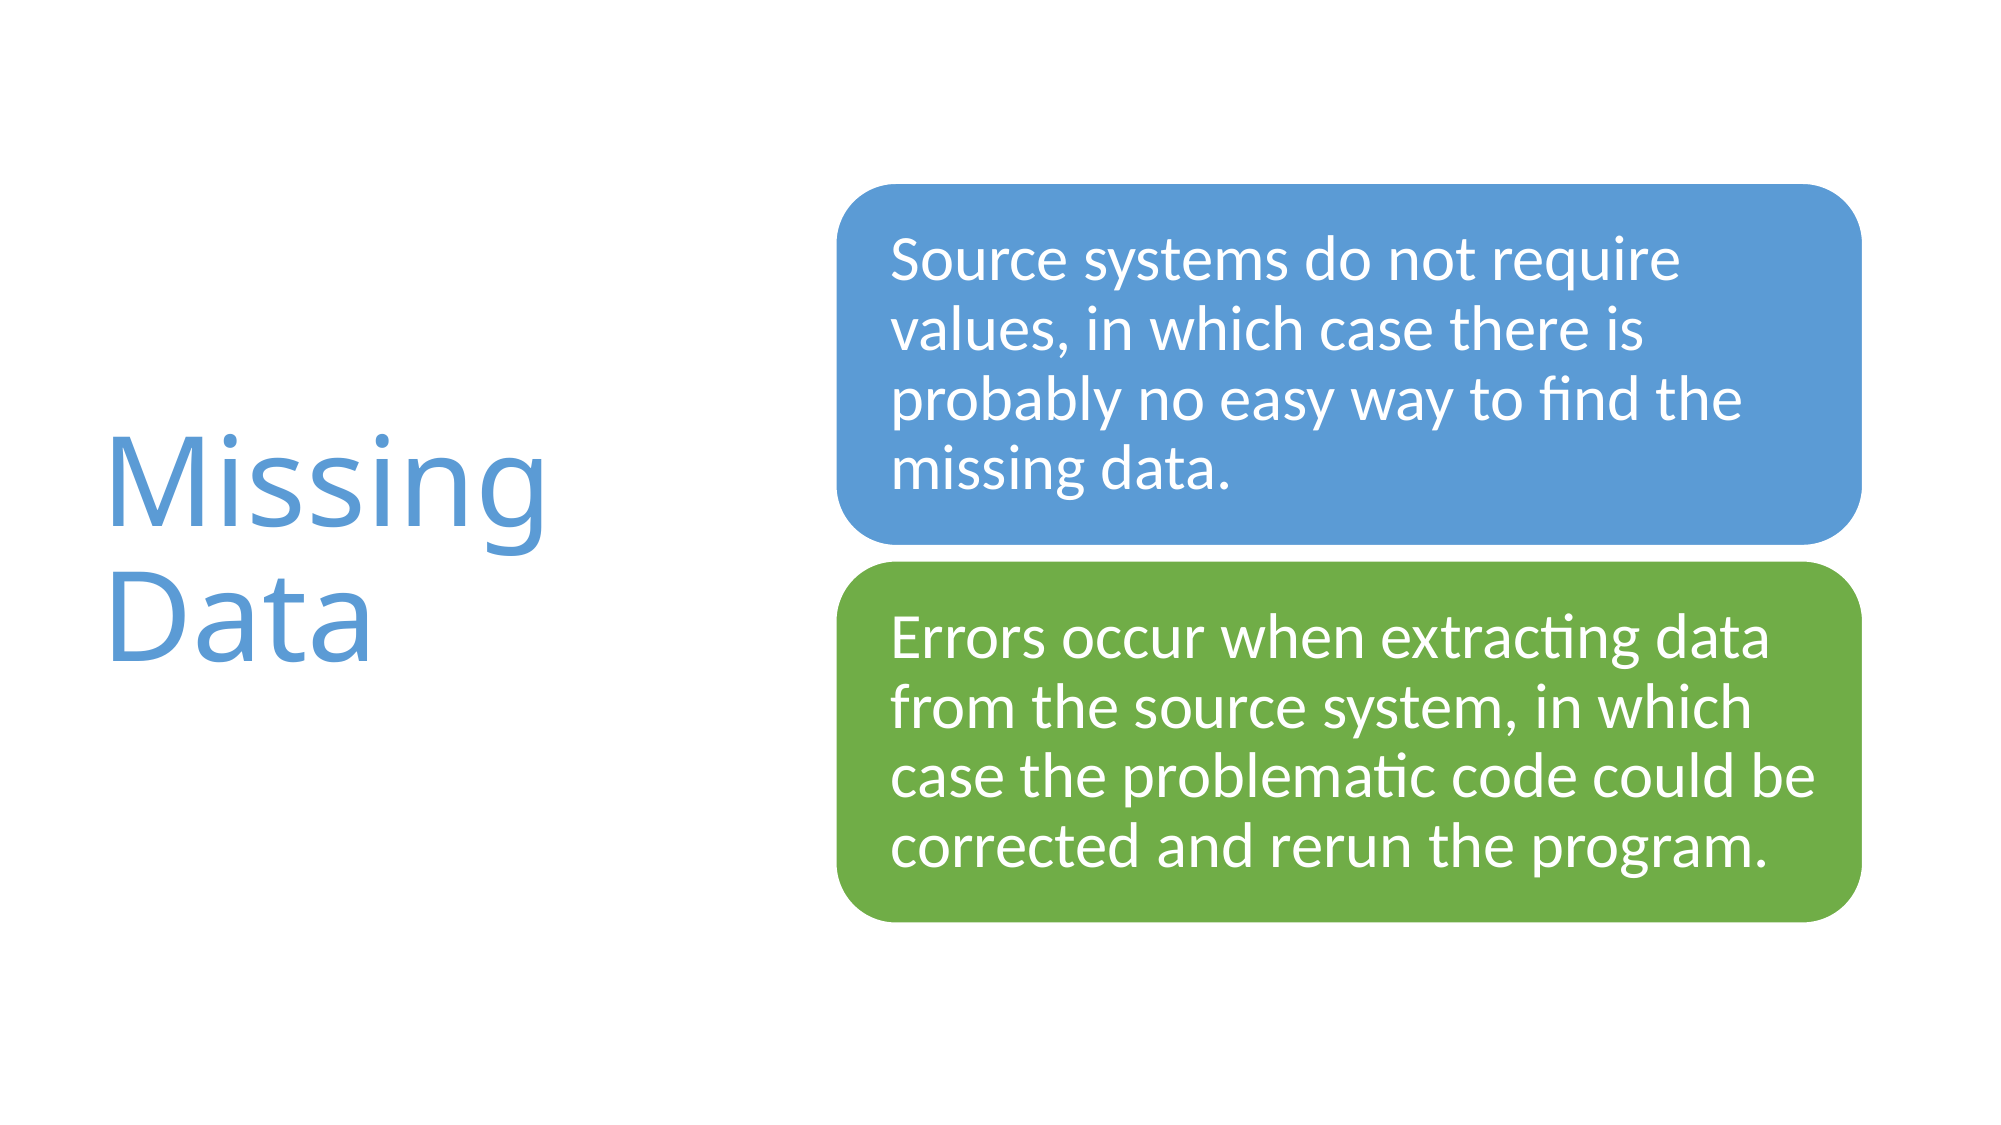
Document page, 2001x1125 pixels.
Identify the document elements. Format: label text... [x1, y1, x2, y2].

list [835, 101, 1863, 1005]
title Missing Data [86, 101, 711, 1005]
